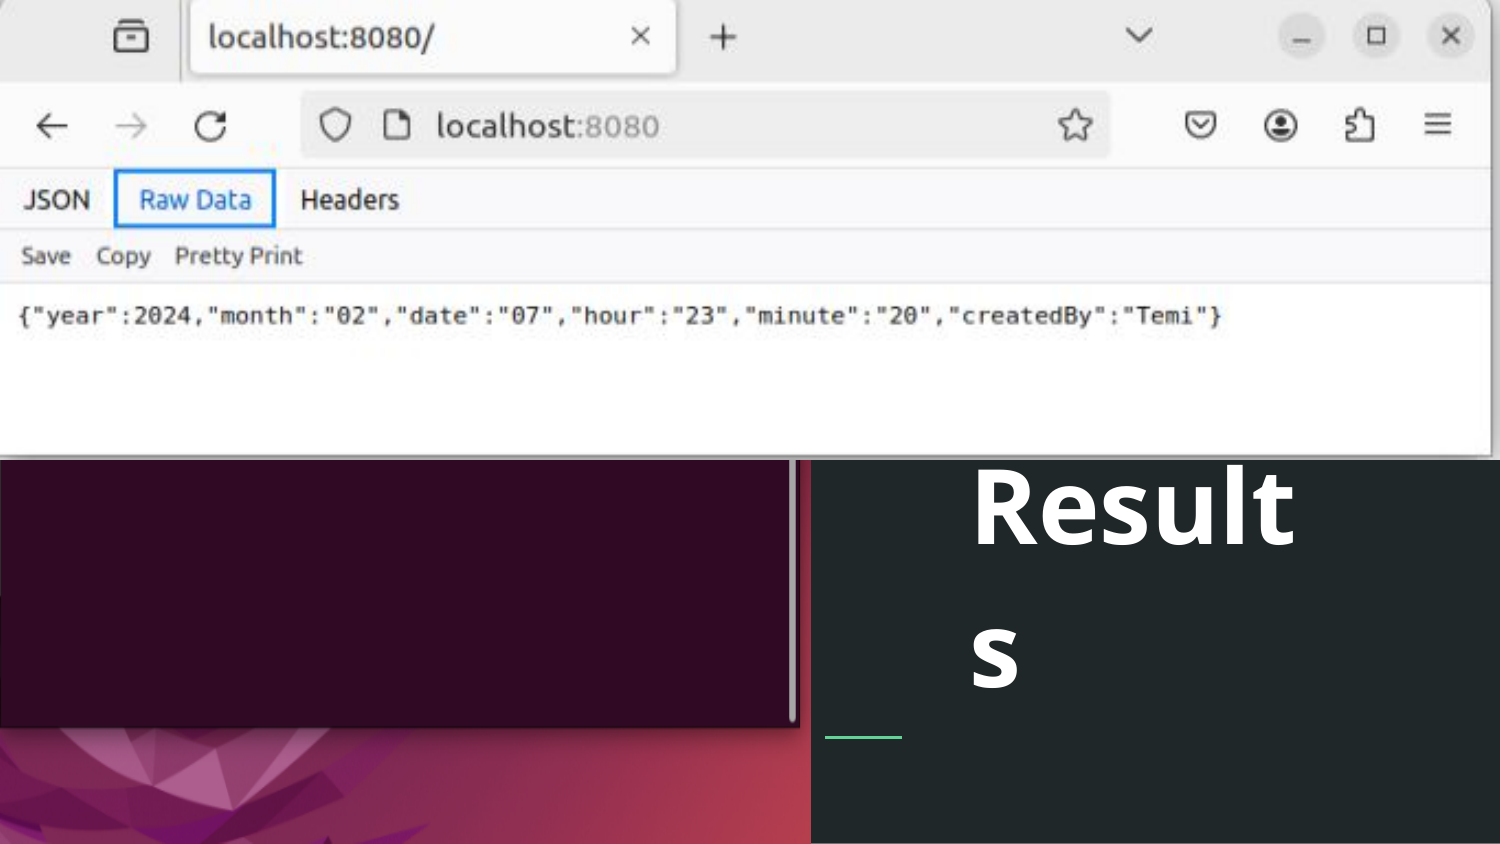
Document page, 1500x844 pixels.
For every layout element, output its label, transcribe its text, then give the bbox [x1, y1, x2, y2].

picture [0, 0, 1500, 844]
list Results [954, 487, 1342, 643]
